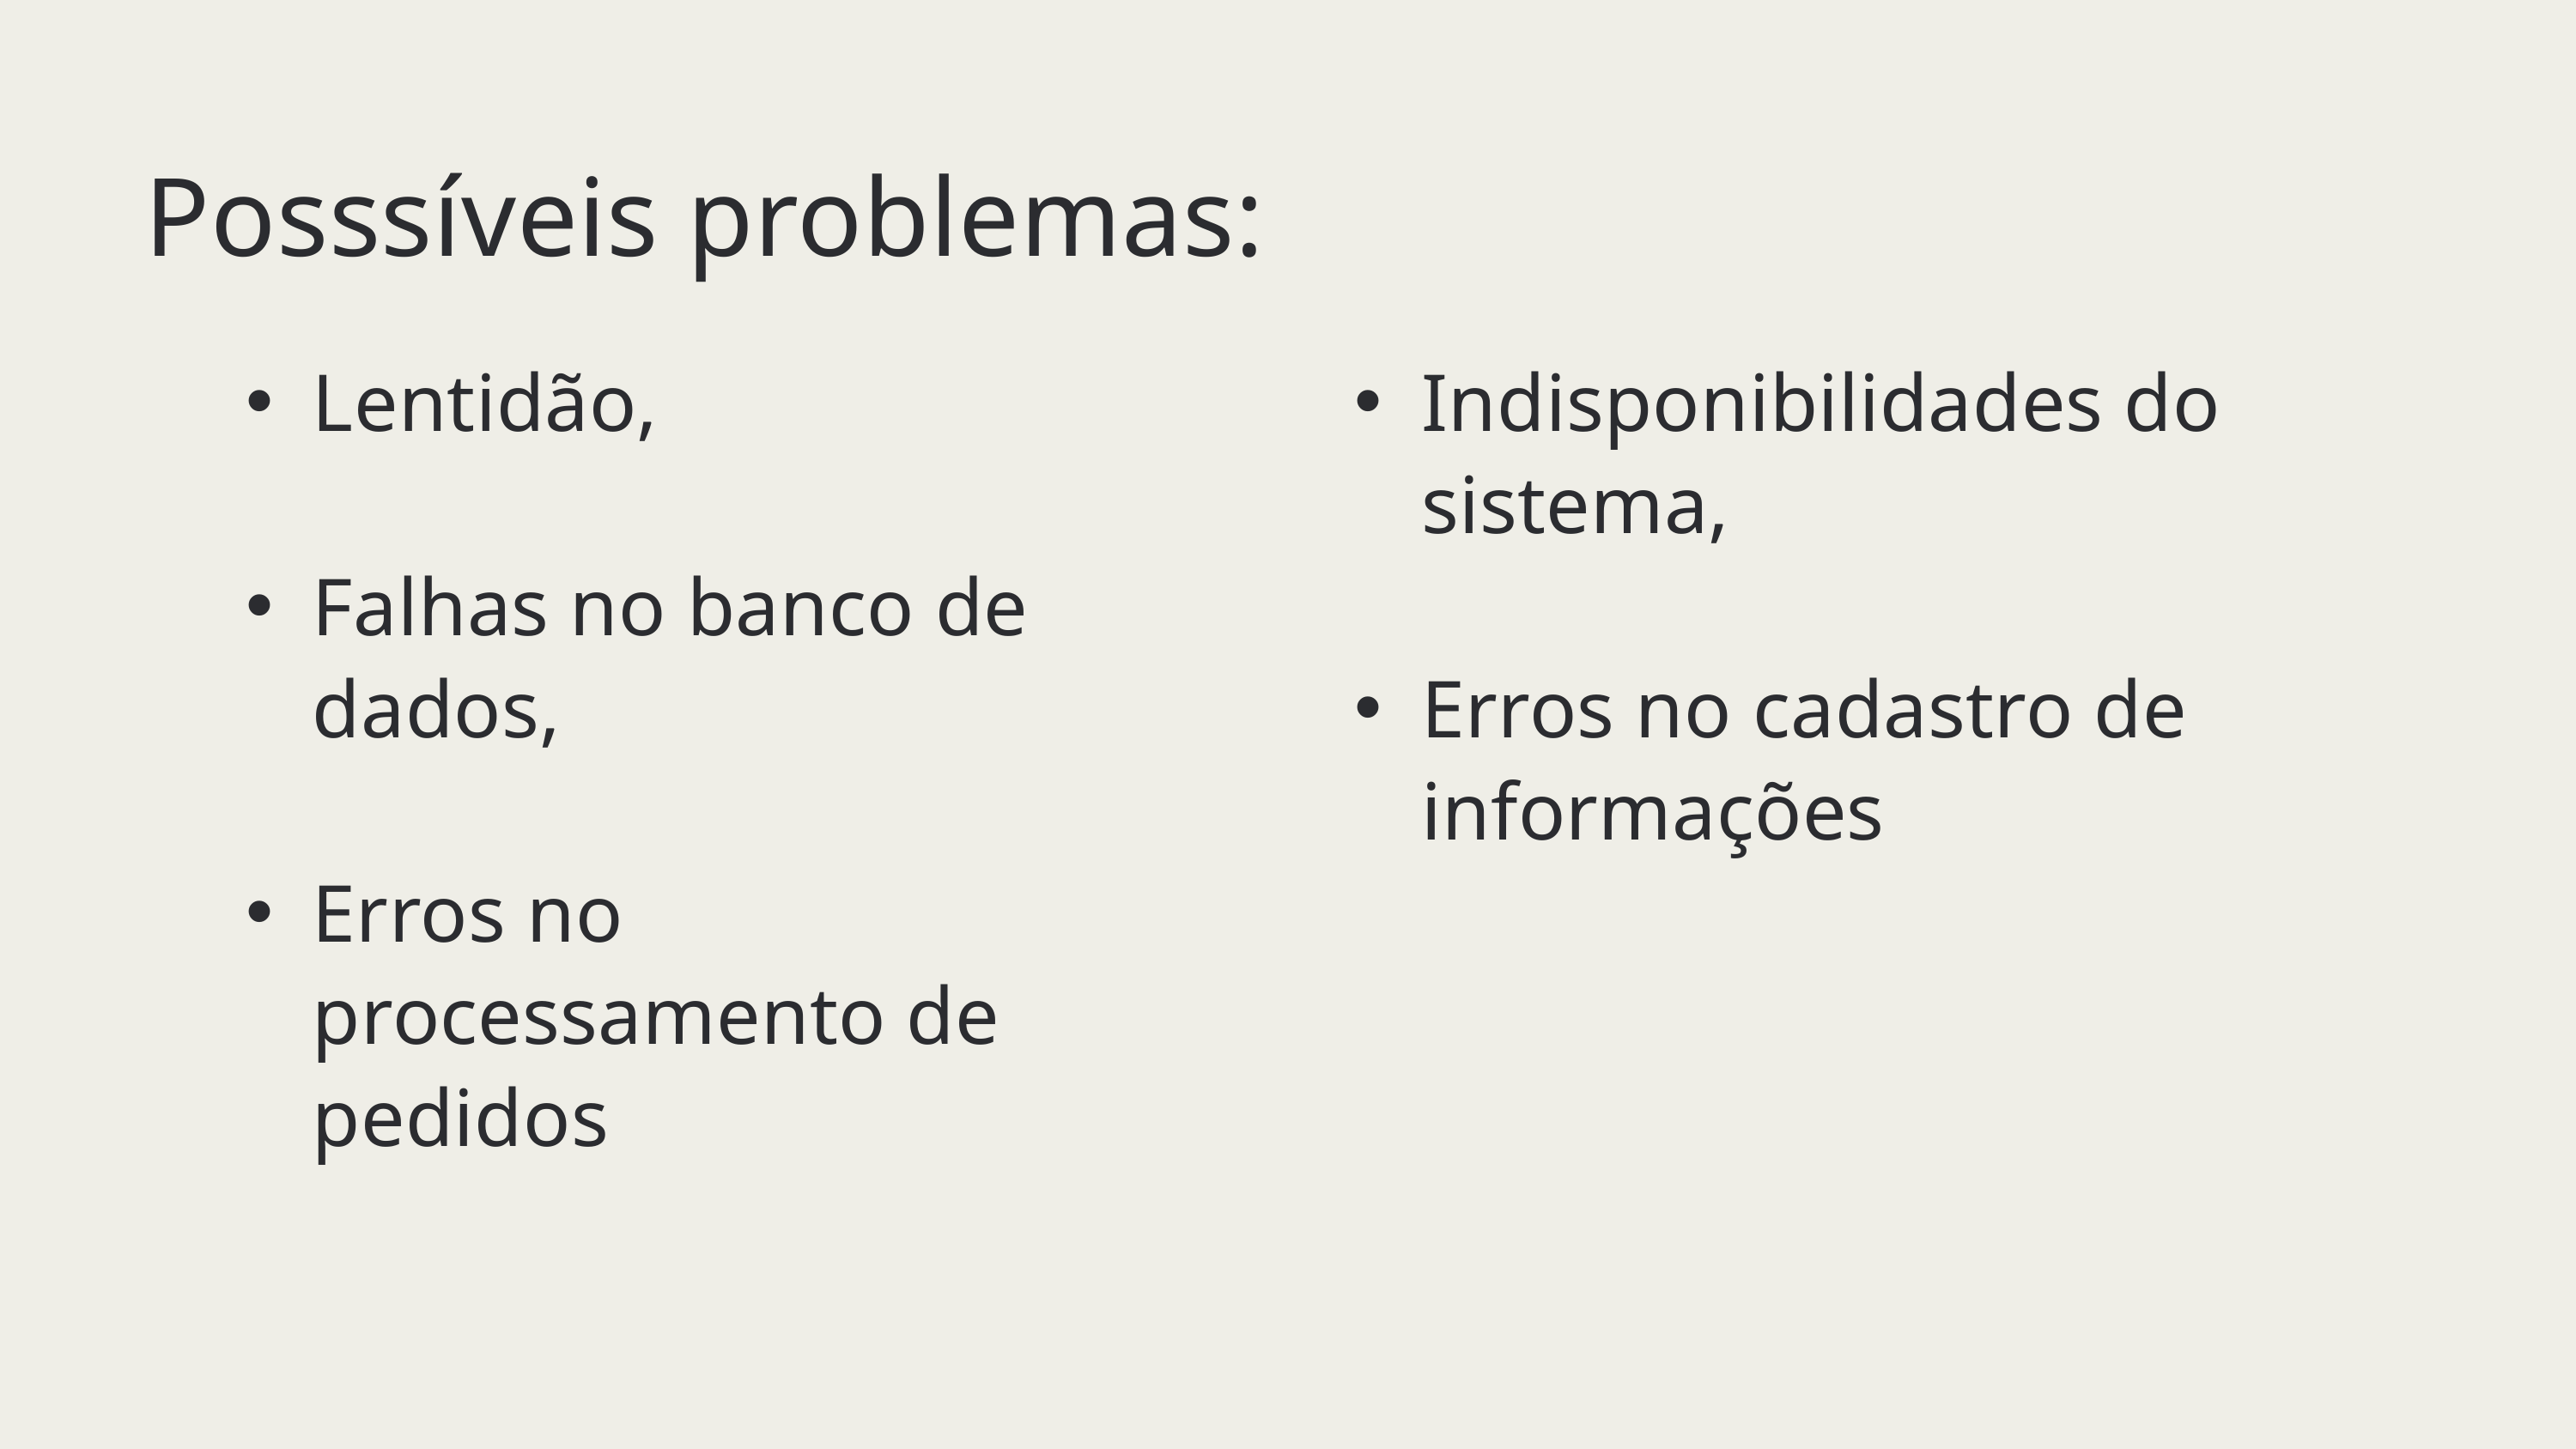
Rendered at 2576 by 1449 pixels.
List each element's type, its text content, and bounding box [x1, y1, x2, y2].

text_box Indisponibilidades do sistema, Erros no cadastro de informações [1288, 344, 2261, 958]
text_box Lentidão, Falhas no banco de dados, Erros no processamento de pedidos [179, 344, 1152, 1162]
text_box Posssíveis problemas: [144, 136, 1485, 278]
